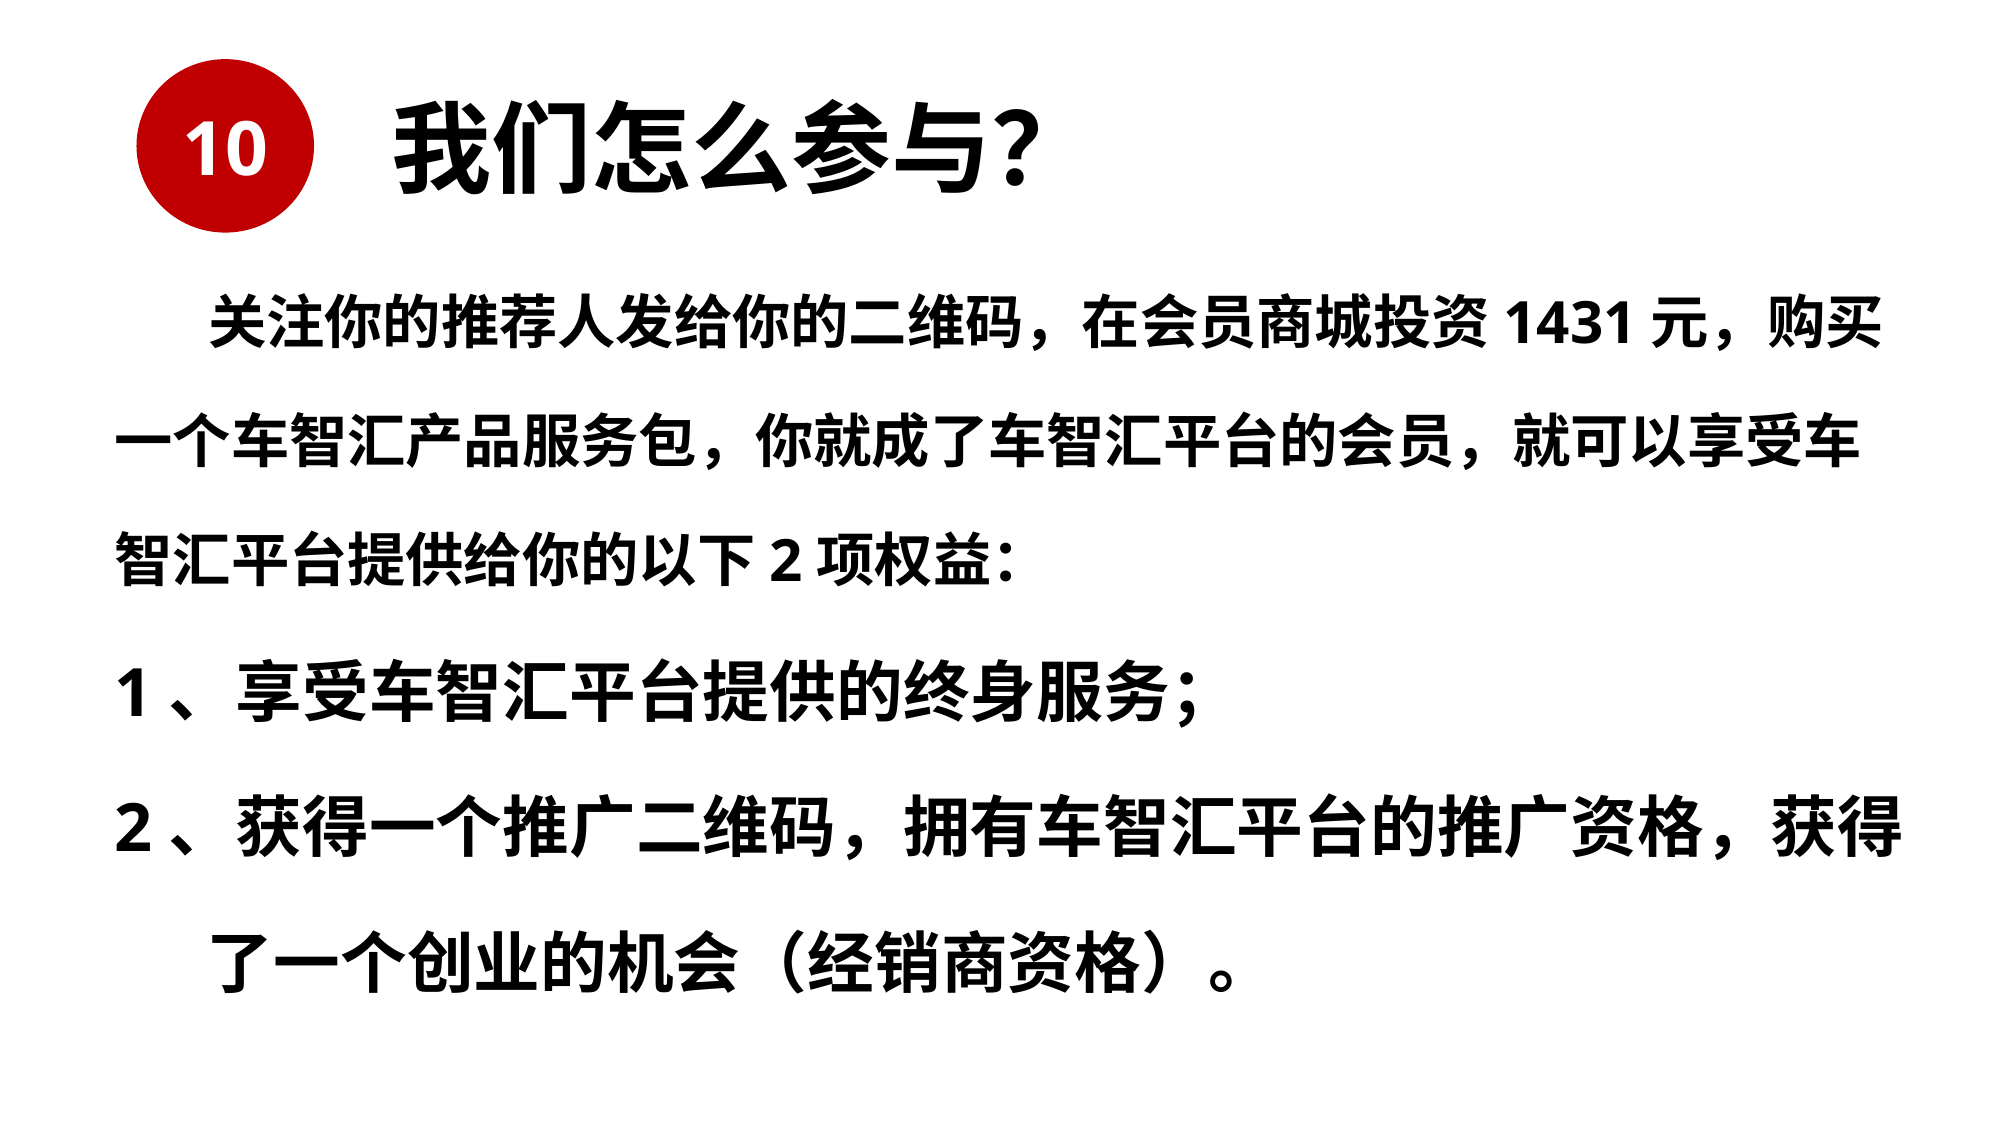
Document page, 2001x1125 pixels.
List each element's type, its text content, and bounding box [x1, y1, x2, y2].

text_box 关注你的推荐人发给你的二维码，在会员商城投资1431元，购买一个车智汇产品服务包，你就成了车智汇平台的会员，就可以享受车智汇平台提供给你的以下2项权益： 1、享受车智汇平台提供的终身服务； 2、获得一个推广二维码，拥有车智汇平台的推广资格，获得 了一个创业的机会（经销商资格）。 [99, 229, 1929, 1009]
text_box 我们怎么参与？ [376, 77, 1963, 213]
text_box 10 [135, 58, 316, 229]
